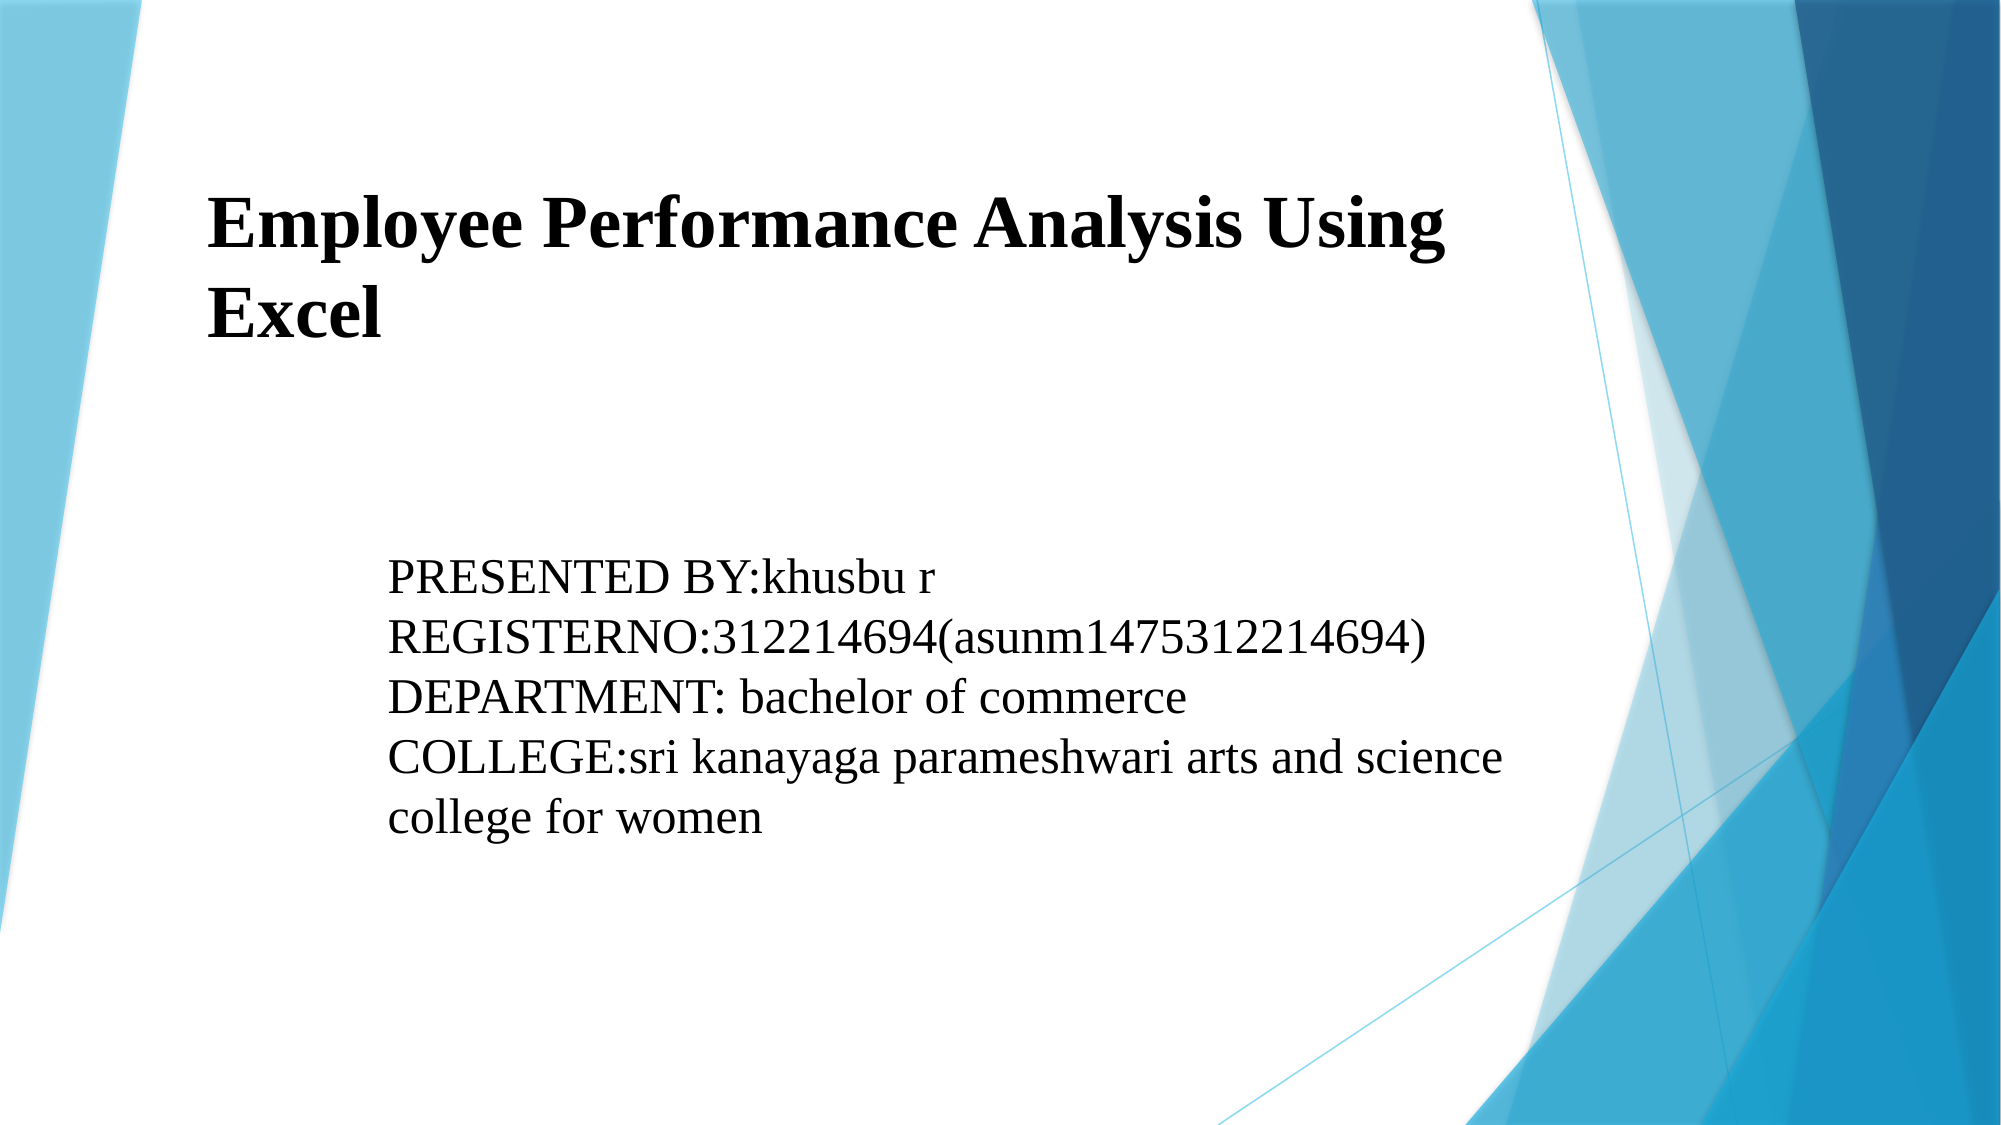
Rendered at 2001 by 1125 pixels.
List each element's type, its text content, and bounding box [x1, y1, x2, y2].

title Employee Performance Analysis Using Excel [192, 90, 1467, 361]
text_box PRESENTED BY:khusbu r REGISTERNO:312214694(asunm1475312214694) DEPARTMENT: bachelor of commerce COLLEGE:sri kanayaga parameshwari arts and science college for women [372, 535, 1623, 851]
